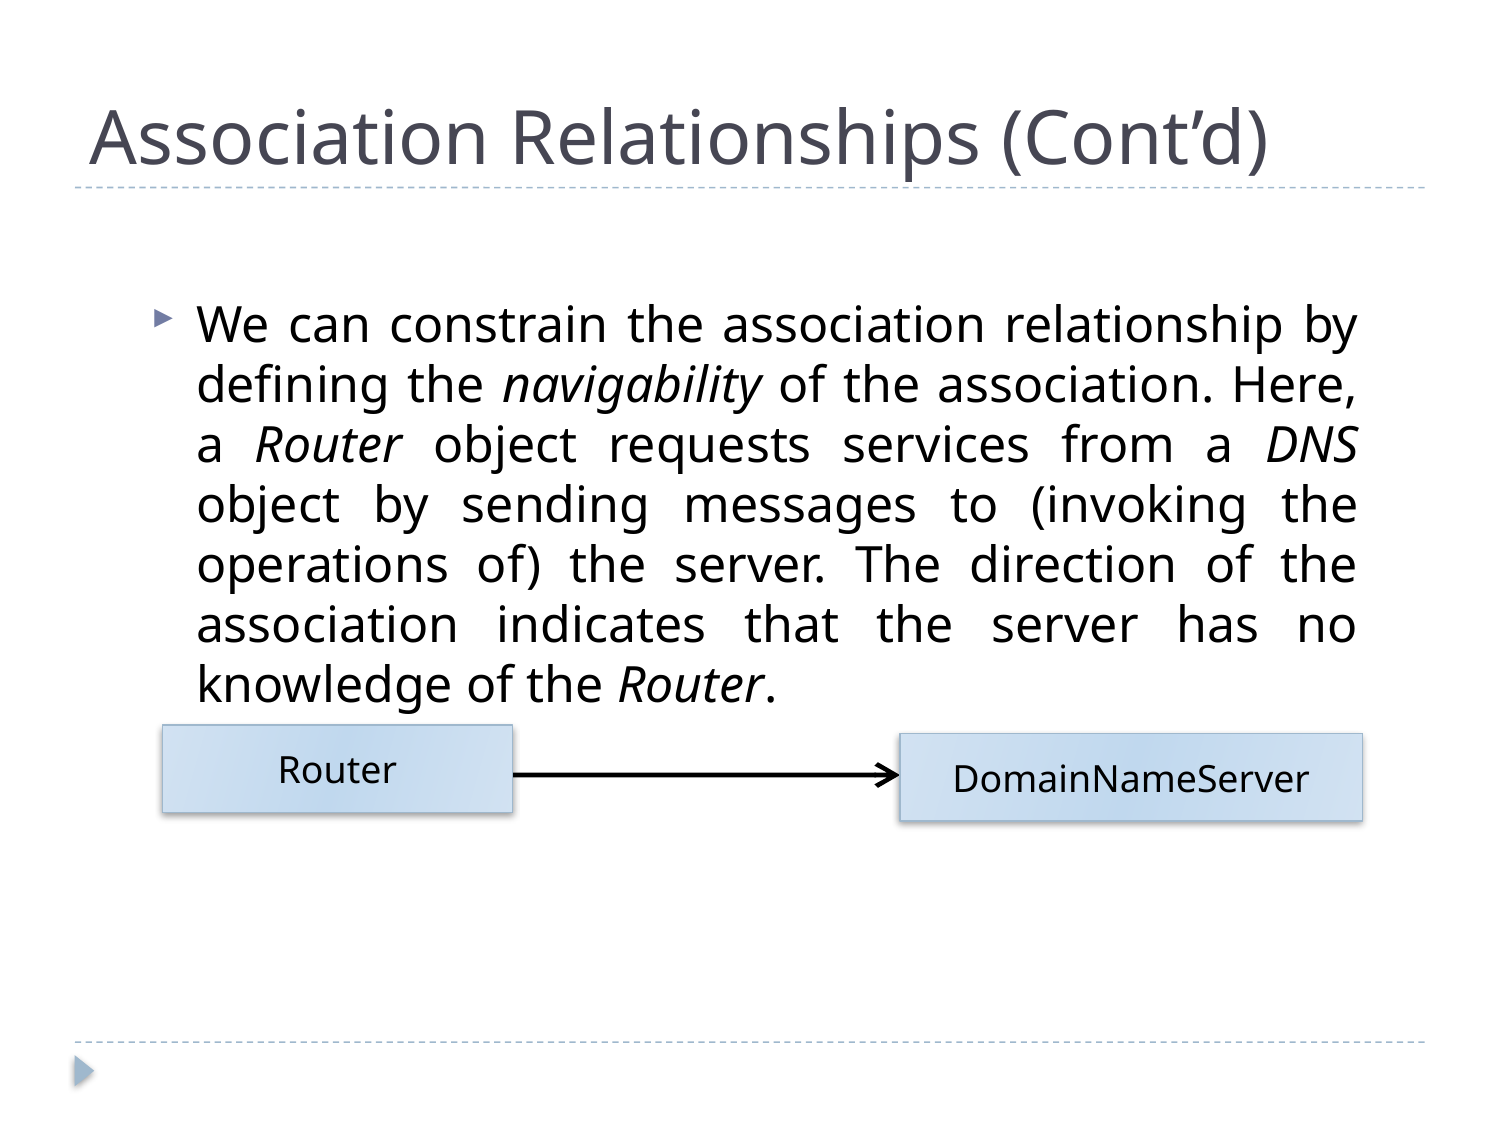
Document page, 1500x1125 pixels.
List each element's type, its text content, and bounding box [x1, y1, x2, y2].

title Association Relationships (Cont’d) [75, 24, 1425, 188]
text_box Router [162, 724, 513, 813]
text_box DomainNameServer [899, 733, 1363, 822]
list We can constrain the association relationship by defining the navigability of the association. Here, a Router object requests services from a DNS object by sending messages to (invoking the operations of) the server. The direction of the association indicates that the server has no knowledge of the Router. [136, 285, 1374, 946]
